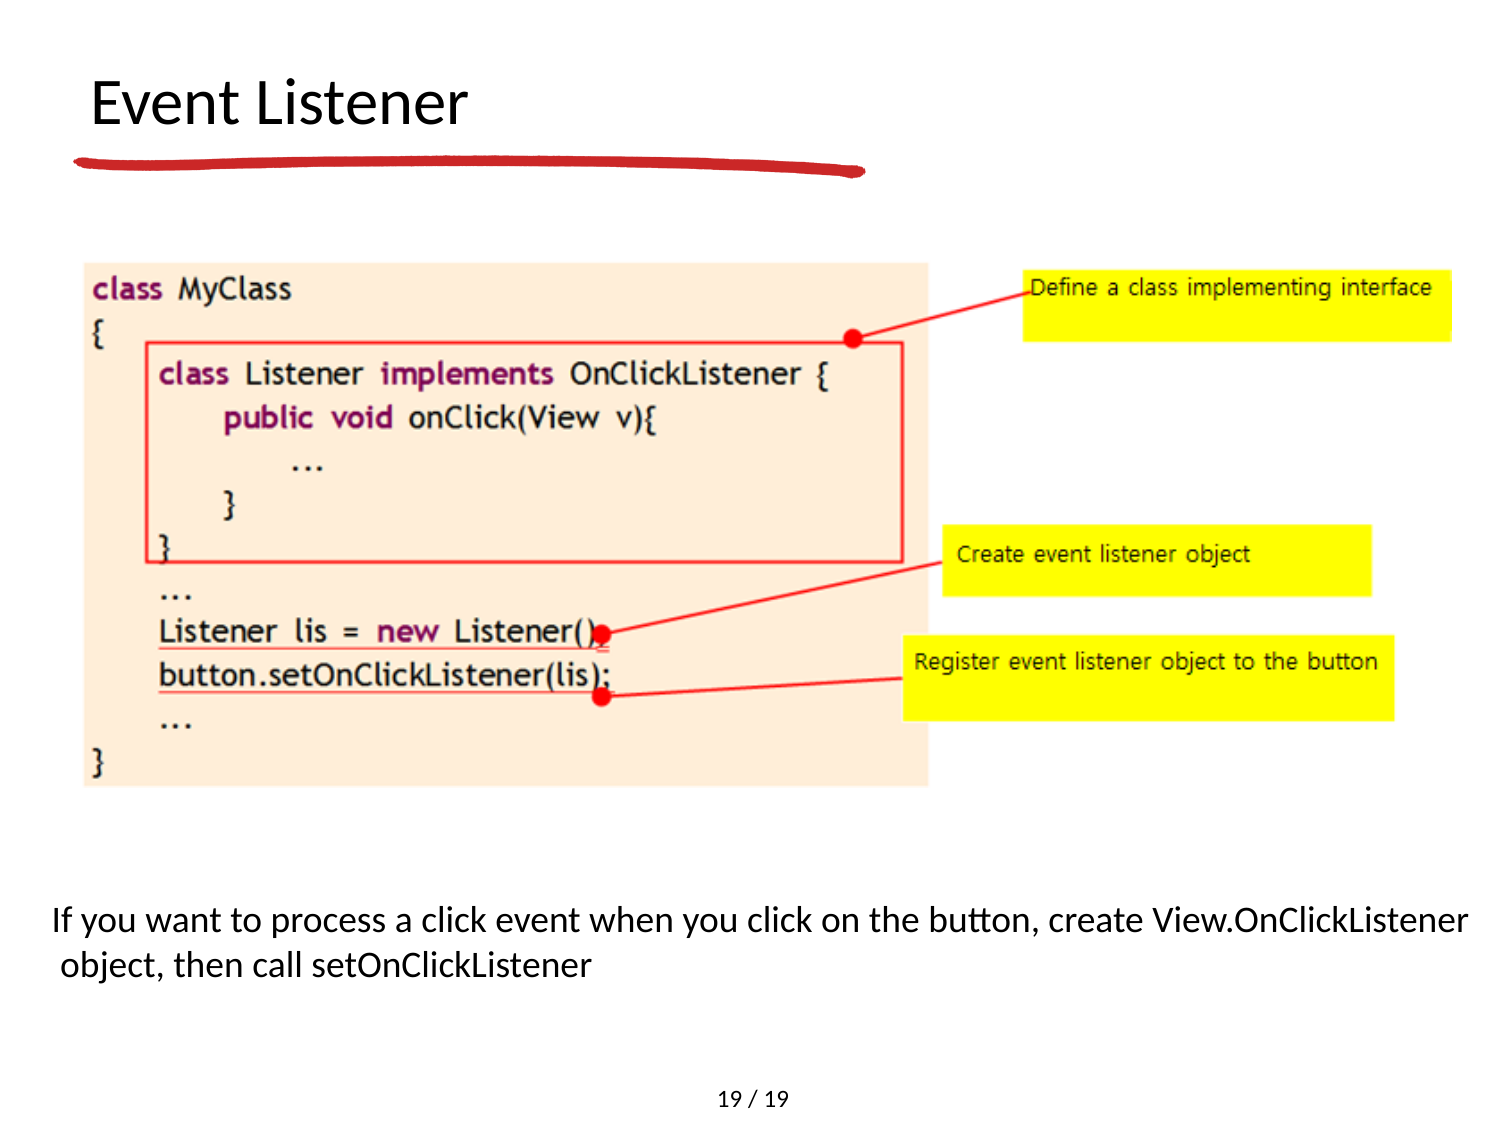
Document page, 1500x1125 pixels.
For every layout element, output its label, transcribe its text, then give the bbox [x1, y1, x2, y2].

title Event Listener [75, 45, 1425, 150]
picture [70, 149, 875, 185]
text_box If you want to process a click event when you click on the button, create View.OnClickListener object, then call setOnClickListener [36, 887, 1486, 993]
picture [24, 249, 1452, 788]
